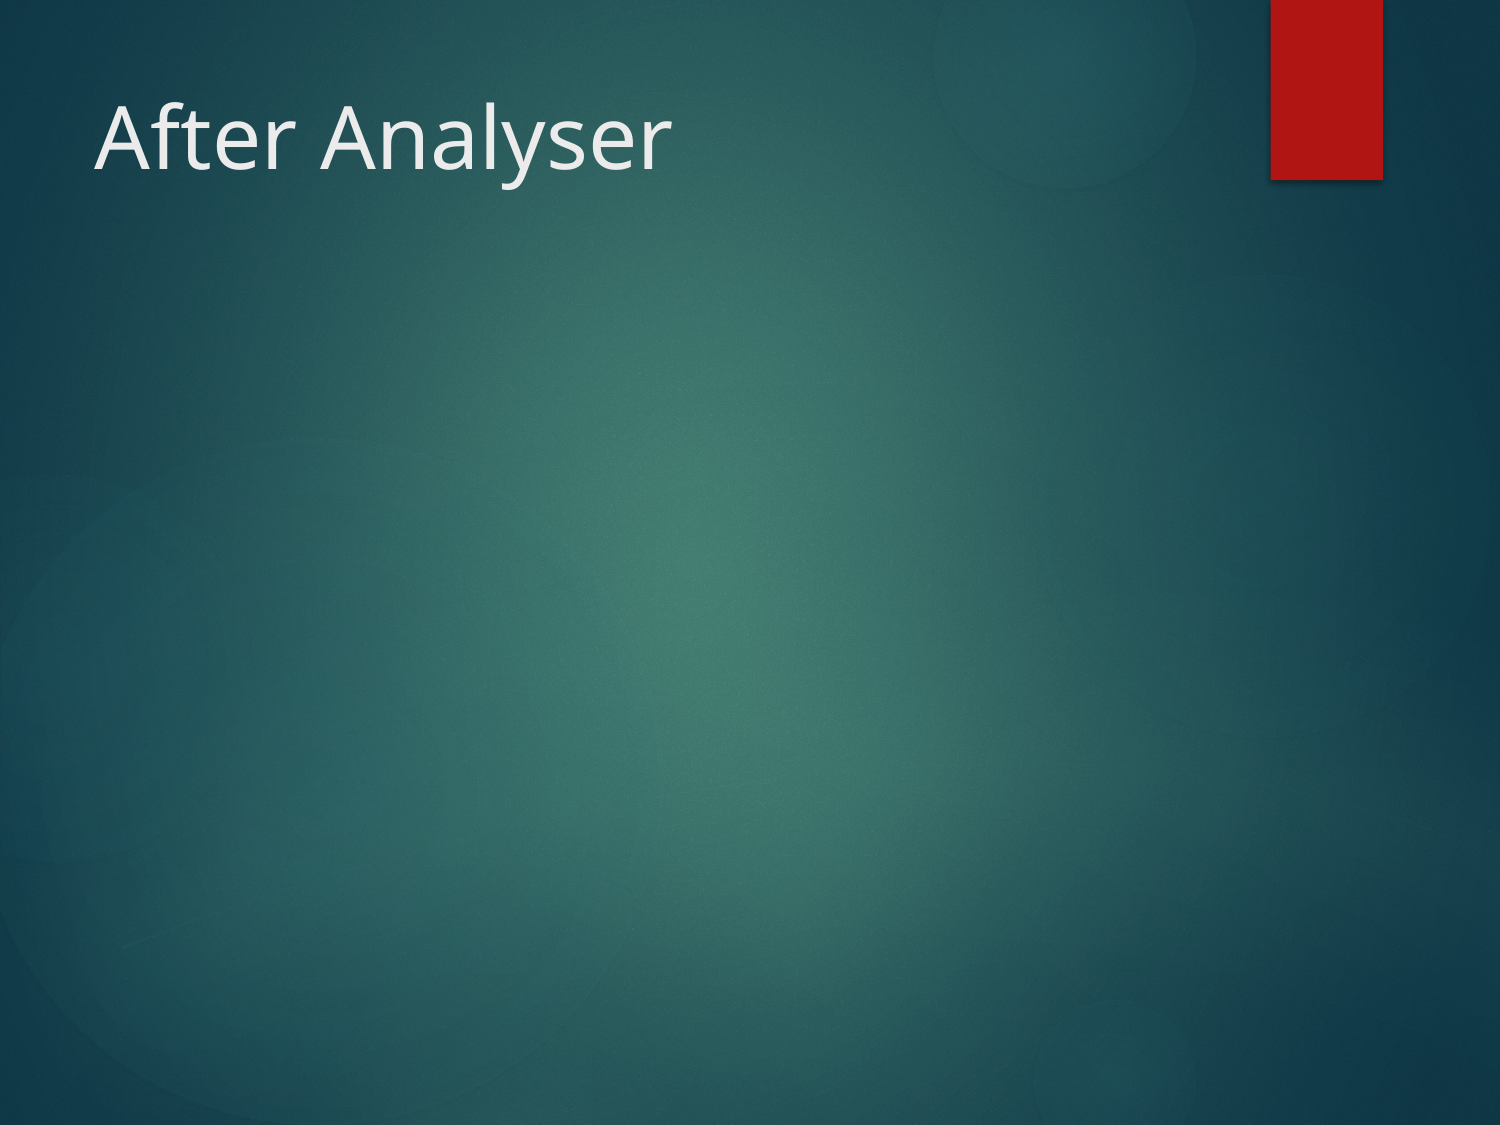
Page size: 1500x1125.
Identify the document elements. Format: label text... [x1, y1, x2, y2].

title After Analyser [79, 74, 1237, 304]
